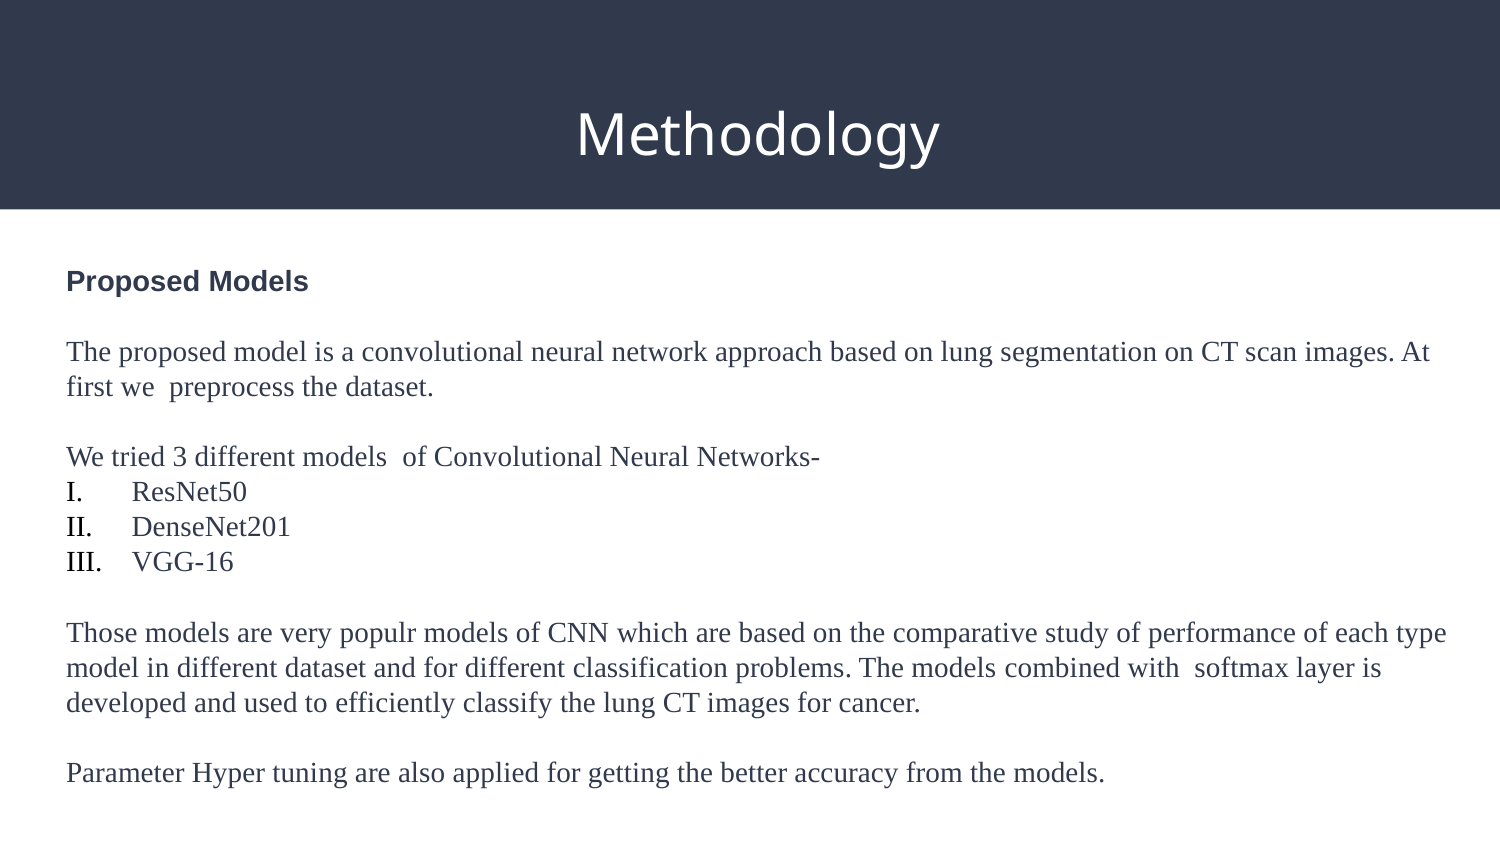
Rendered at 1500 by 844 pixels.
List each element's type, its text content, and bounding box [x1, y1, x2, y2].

title Methodology [51, 82, 1449, 185]
text_box Proposed Models The proposed model is a convolutional neural network approach based on lung segmentation on CT scan images. At first we preprocess the dataset. We tried 3 different models of Convolutional Neural Networks- ResNet50 DenseNet201 VGG-16 Those models are very populr models of CNN which are based on the comparative study of performance of each type model in different dataset and for different classification problems. The models combined with softmax layer is developed and used to efficiently classify the lung CT images for cancer. Parameter Hyper tuning are also applied for getting the better accuracy from the models. [51, 247, 1500, 805]
